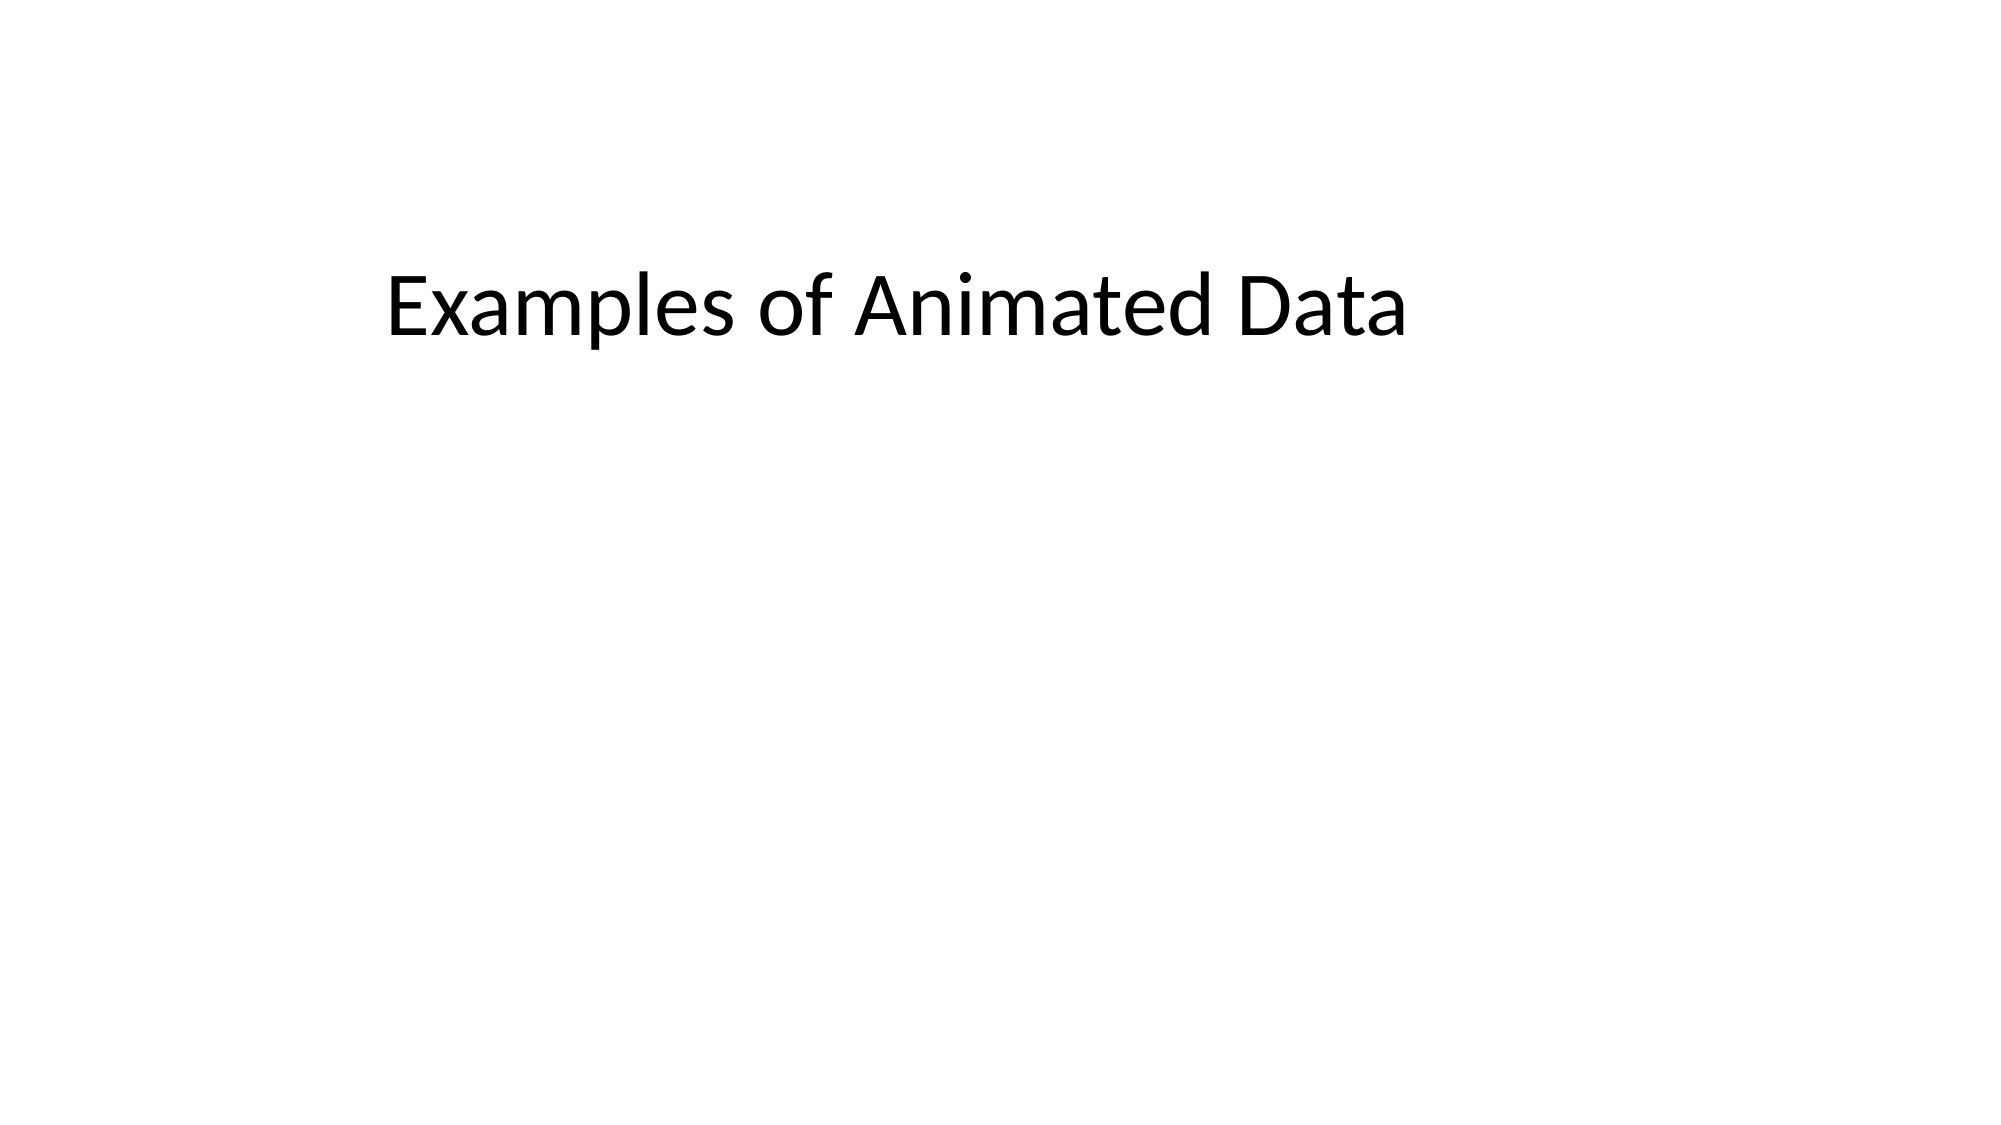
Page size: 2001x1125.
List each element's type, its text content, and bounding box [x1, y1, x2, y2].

text_box Examples of Animated Data [371, 236, 1565, 361]
